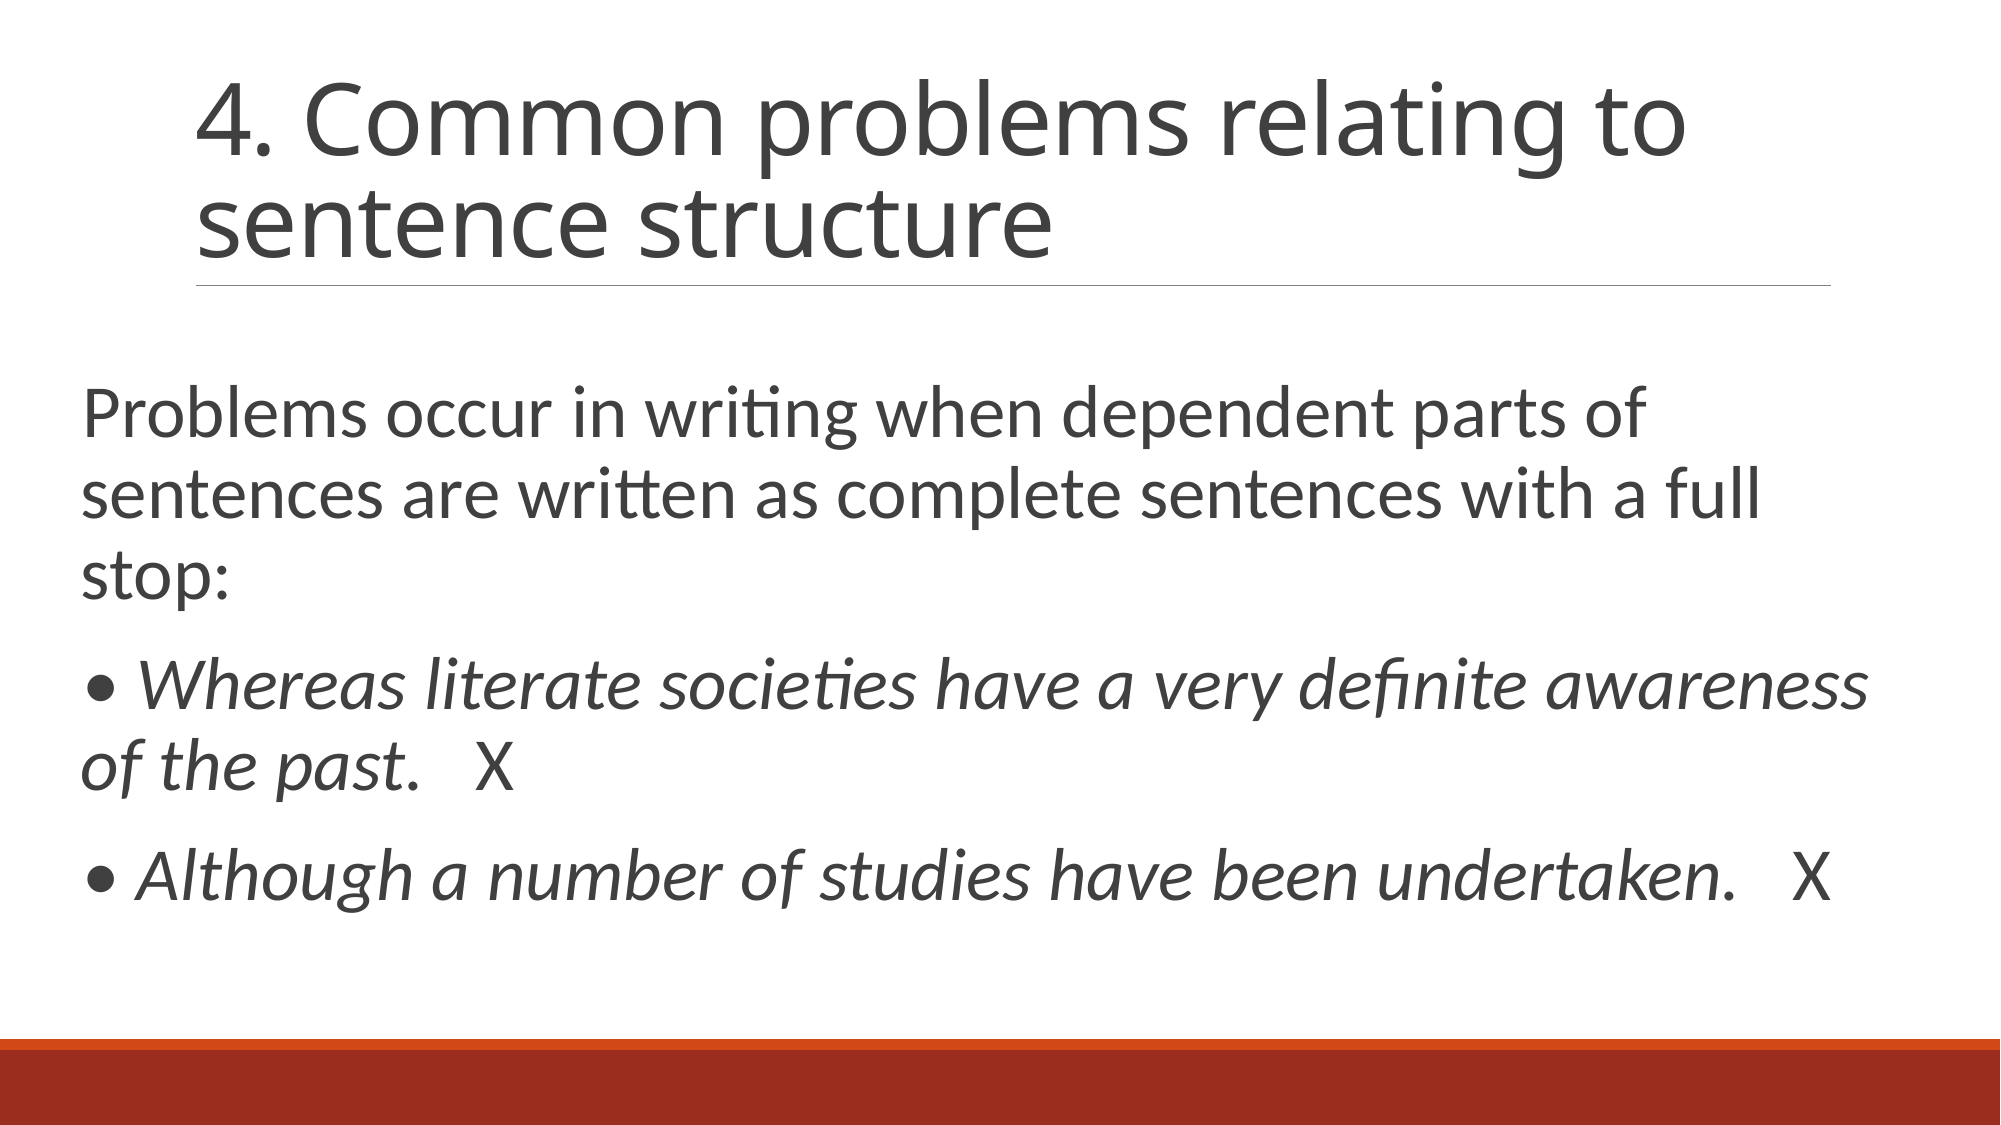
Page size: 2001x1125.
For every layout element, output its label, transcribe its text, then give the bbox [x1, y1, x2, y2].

list Problems occur in writing when dependent parts of sentences are written as complete sentences with a full stop: • Whereas literate societies have a very definite awareness of the past. X • Although a number of studies have been undertaken. X [65, 365, 1896, 1042]
title 4. Common problems relating to sentence structure [180, 47, 1830, 285]
